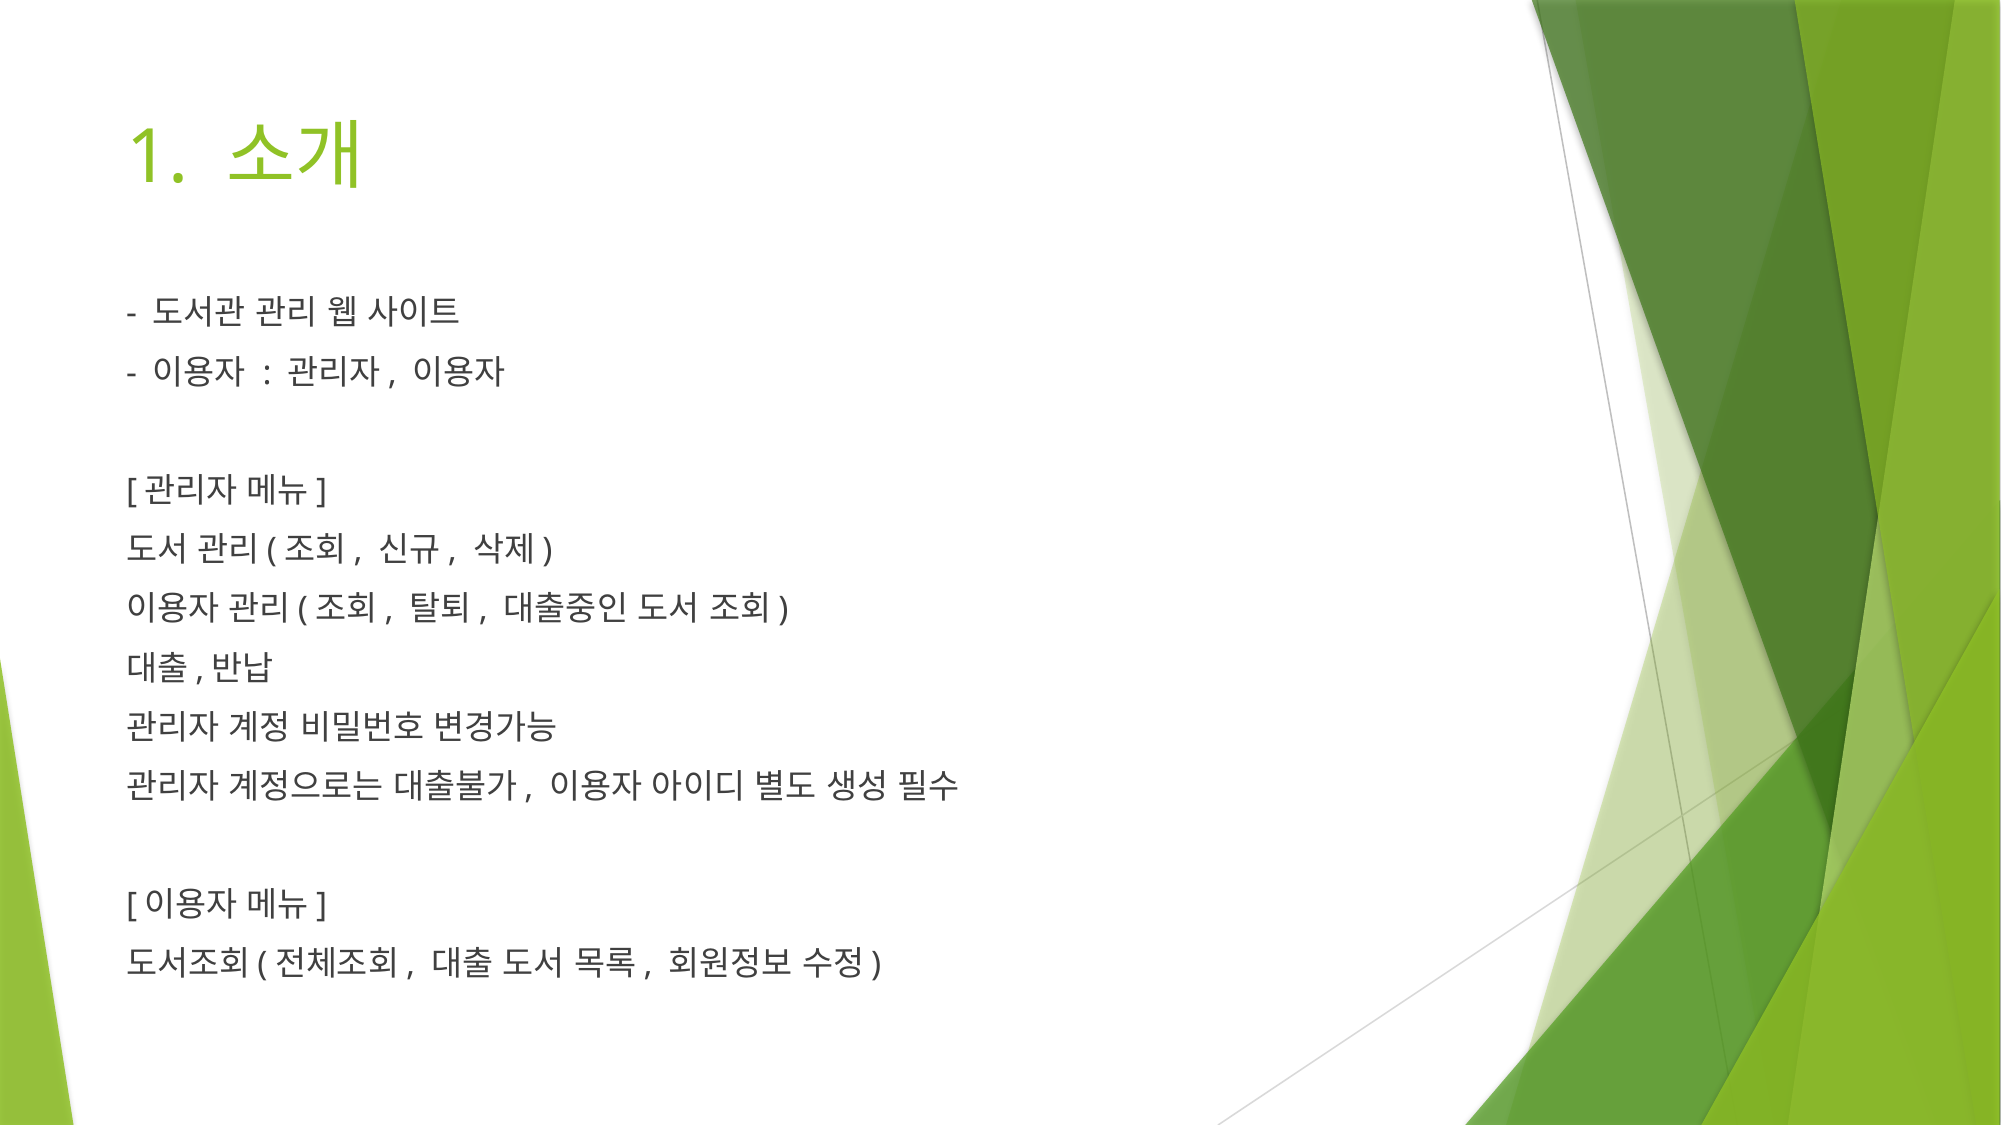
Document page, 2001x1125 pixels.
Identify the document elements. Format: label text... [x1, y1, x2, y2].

list - 도서관 관리 웹 사이트 - 이용자 : 관리자, 이용자 [관리자 메뉴] 도서 관리(조회, 신규, 삭제) 이용자 관리(조회, 탈퇴, 대출중인 도서 조회) 대출,반납 관리자 계정 비밀번호 변경가능 관리자 계정으로는 대출불가, 이용자 아이디 별도 생성 필수 [이용자 메뉴] 도서조회(전체조회, 대출 도서 목록, 회원정보 수정) [111, 283, 1522, 991]
title 1. 소개 [111, 99, 1522, 248]
